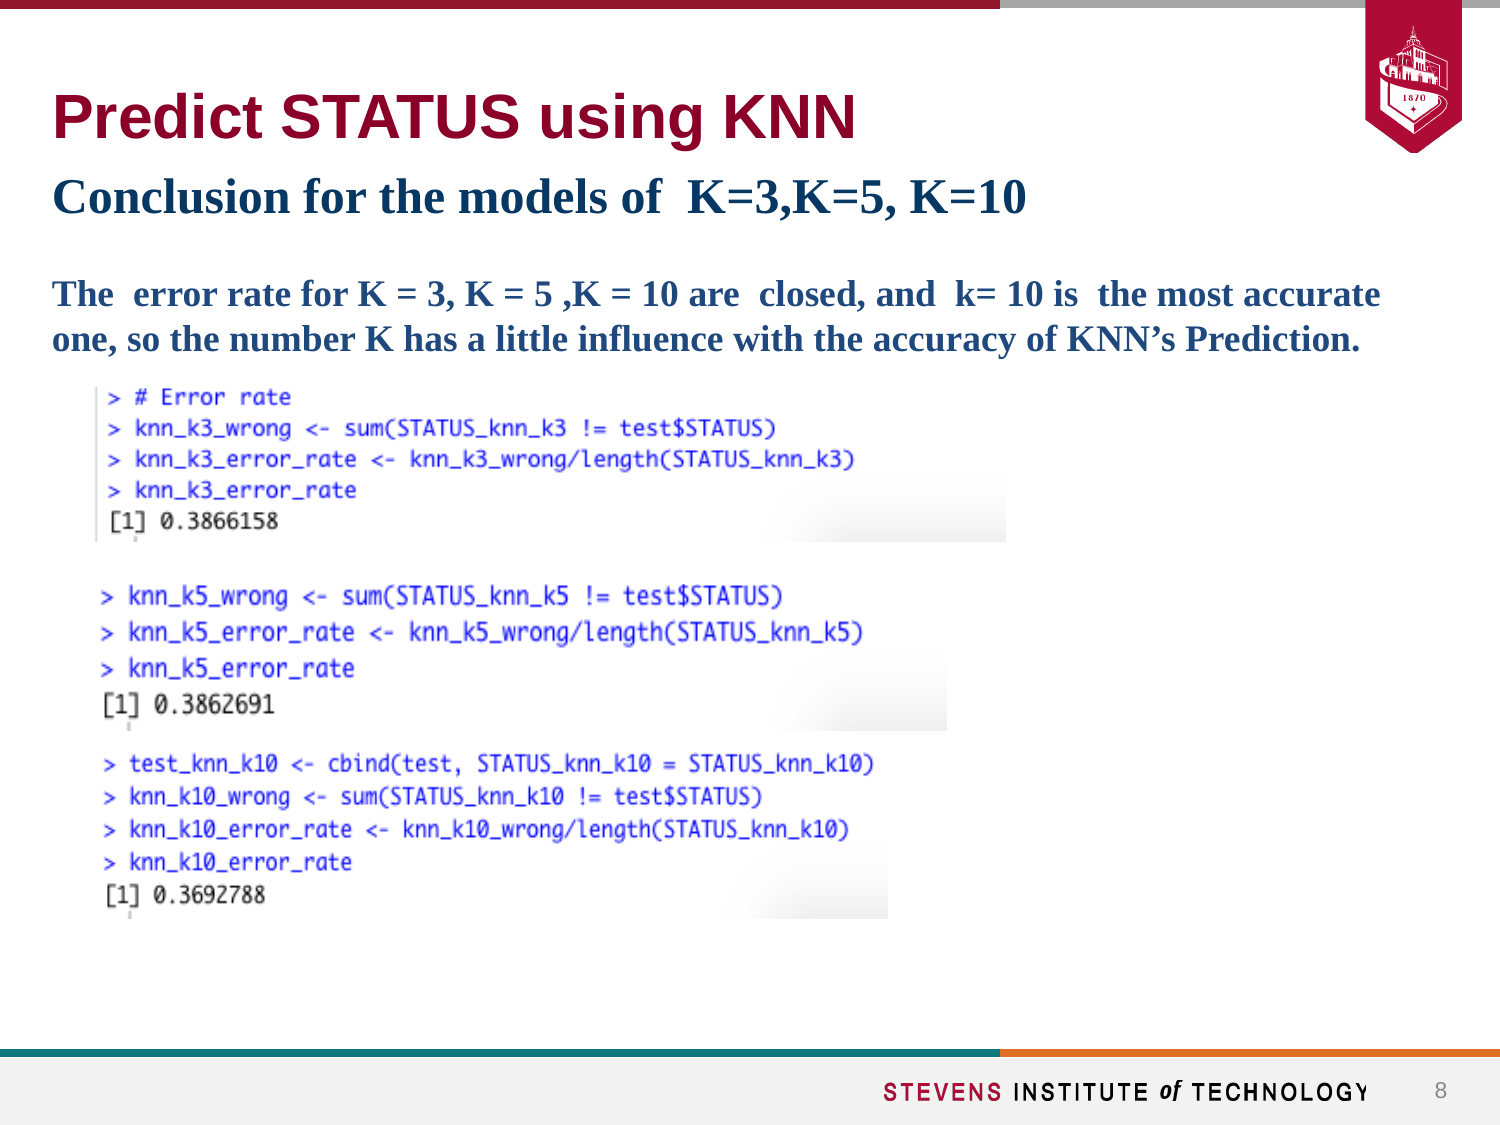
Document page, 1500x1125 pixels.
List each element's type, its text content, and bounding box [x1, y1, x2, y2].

picture [94, 746, 888, 919]
picture [94, 584, 947, 732]
picture [94, 386, 1006, 543]
picture [1365, 0, 1462, 153]
title Predict STATUS using KNN [37, 68, 1350, 157]
slide_number 8 [1401, 1059, 1481, 1120]
list Conclusion for the models of K=3,K=5, K=10 The error rate for K = 3, K = 5 ,K = 10 are closed, and k= 10 is the most accurate one, so the number K has a little influence with the accuracy of KNN’s Prediction. [36, 156, 1463, 1060]
picture [884, 1080, 1366, 1101]
